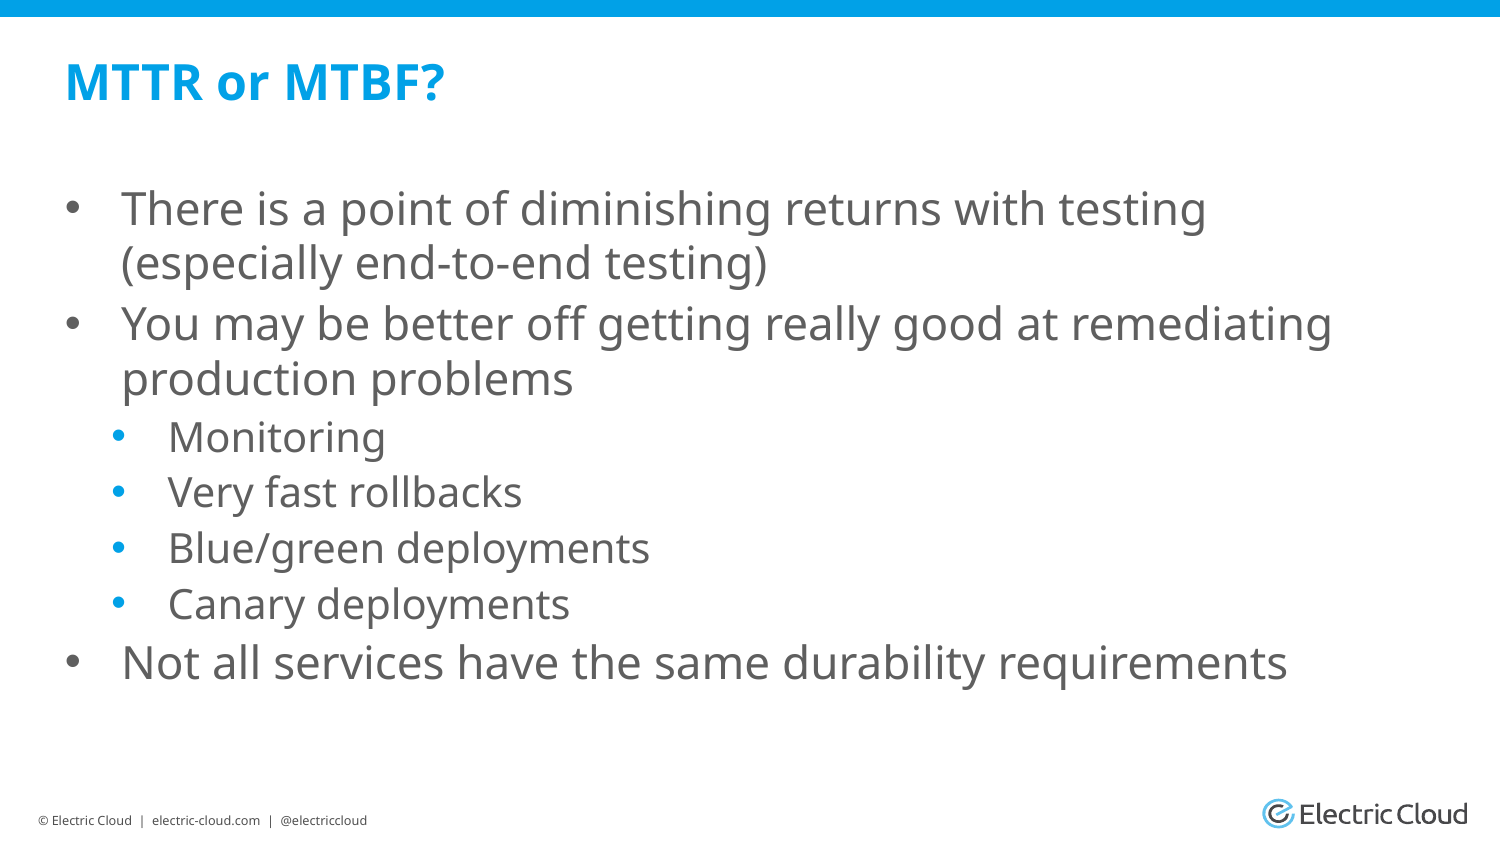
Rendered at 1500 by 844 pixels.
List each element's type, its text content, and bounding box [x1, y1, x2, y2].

title MTTR or MTBF? [50, 42, 1385, 119]
list There is a point of diminishing returns with testing (especially end-to-end testing) You may be better off getting really good at remediating production problems Monitoring Very fast rollbacks Blue/green deployments Canary deployments Not all services have the same durability requirements [50, 171, 1385, 713]
